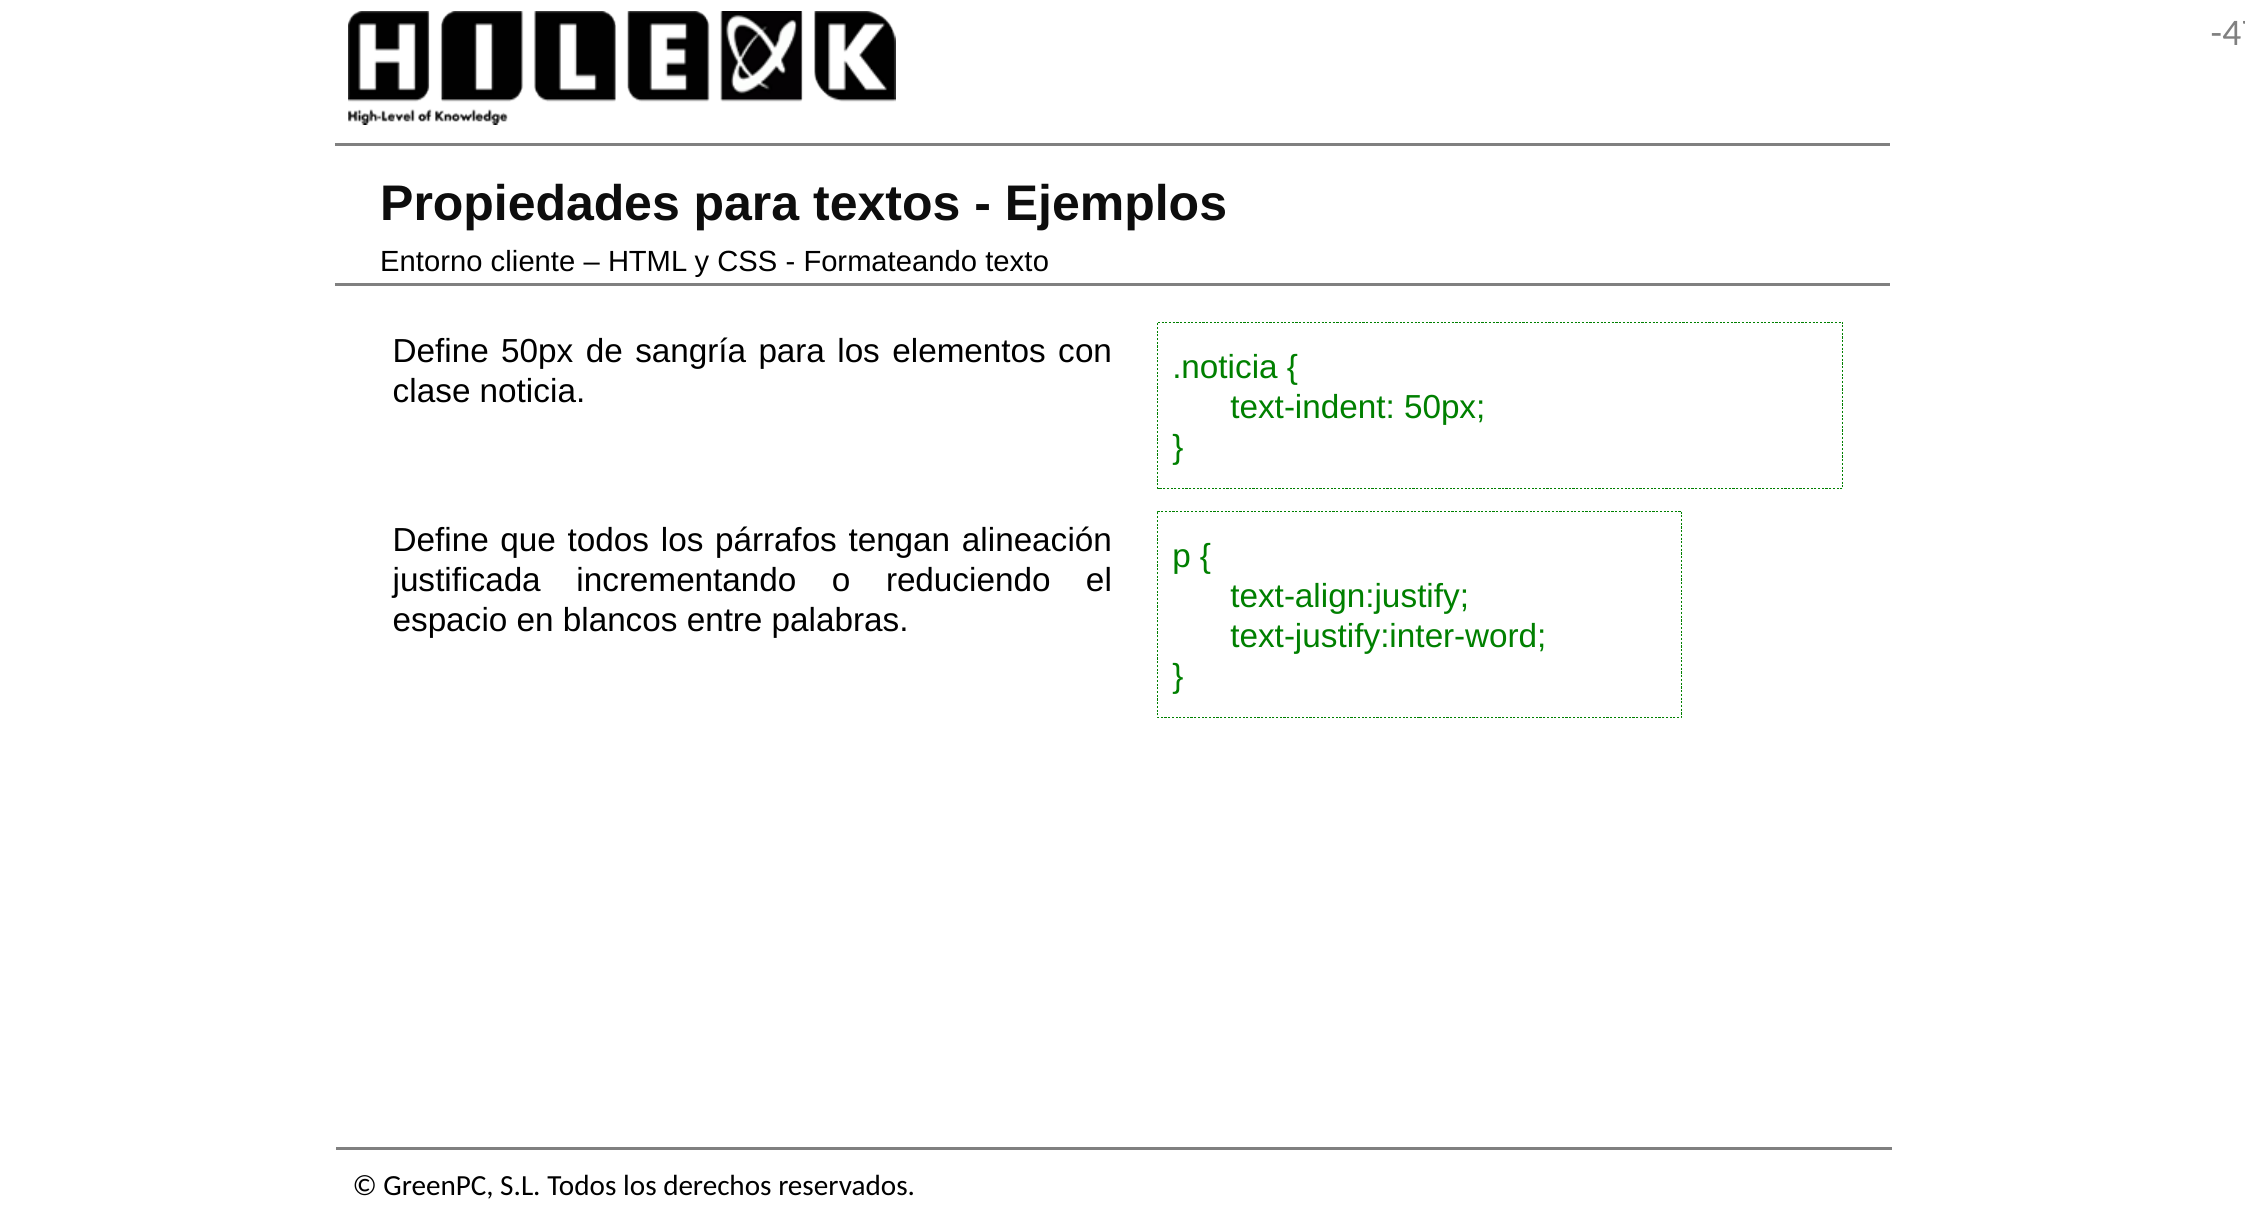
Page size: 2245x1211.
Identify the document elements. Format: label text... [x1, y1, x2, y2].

list Entorno cliente – HTML y CSS - Formateando texto [360, 231, 1808, 288]
text_box .noticia { text-indent: 50px; } [1156, 320, 1845, 491]
text_box Define 50px de sangría para los elementos con clase noticia. [377, 321, 1128, 417]
text_box Define que todos los párrafos tengan alineación justificada incrementando o reduciendo el espacio en blancos entre palabras. [377, 510, 1128, 646]
text_box p { text-align:justify; text-justify:inter-word; } [1156, 509, 1684, 720]
text_box [377, 309, 1843, 406]
title Propiedades para textos - Ejemplos [360, 159, 1879, 241]
picture [348, 11, 896, 125]
